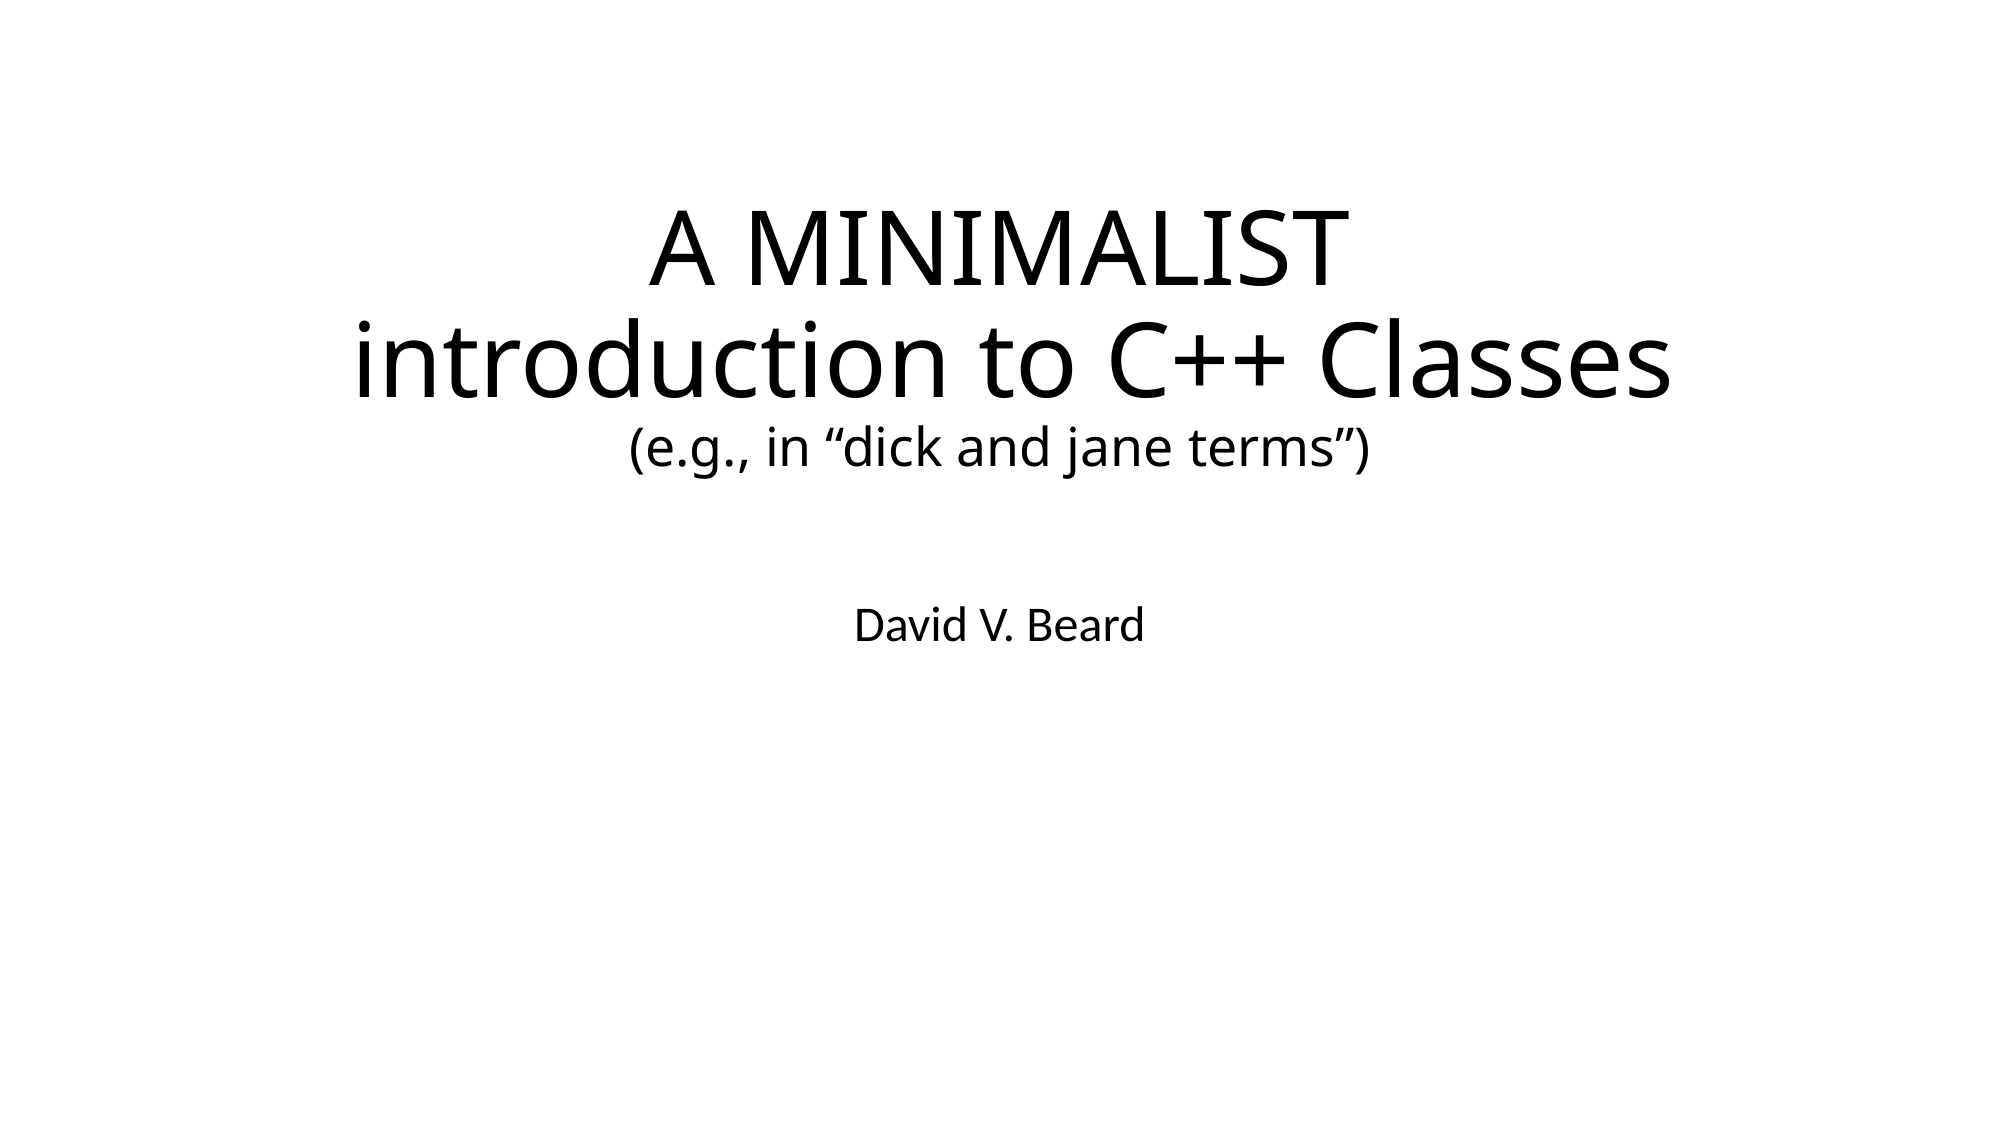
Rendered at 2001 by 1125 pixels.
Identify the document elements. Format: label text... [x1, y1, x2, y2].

title A MINIMALIST introduction to C++ Classes (e.g., in “dick and jane terms”) [249, 184, 1750, 486]
subtitle David V. Beard [249, 590, 1750, 697]
